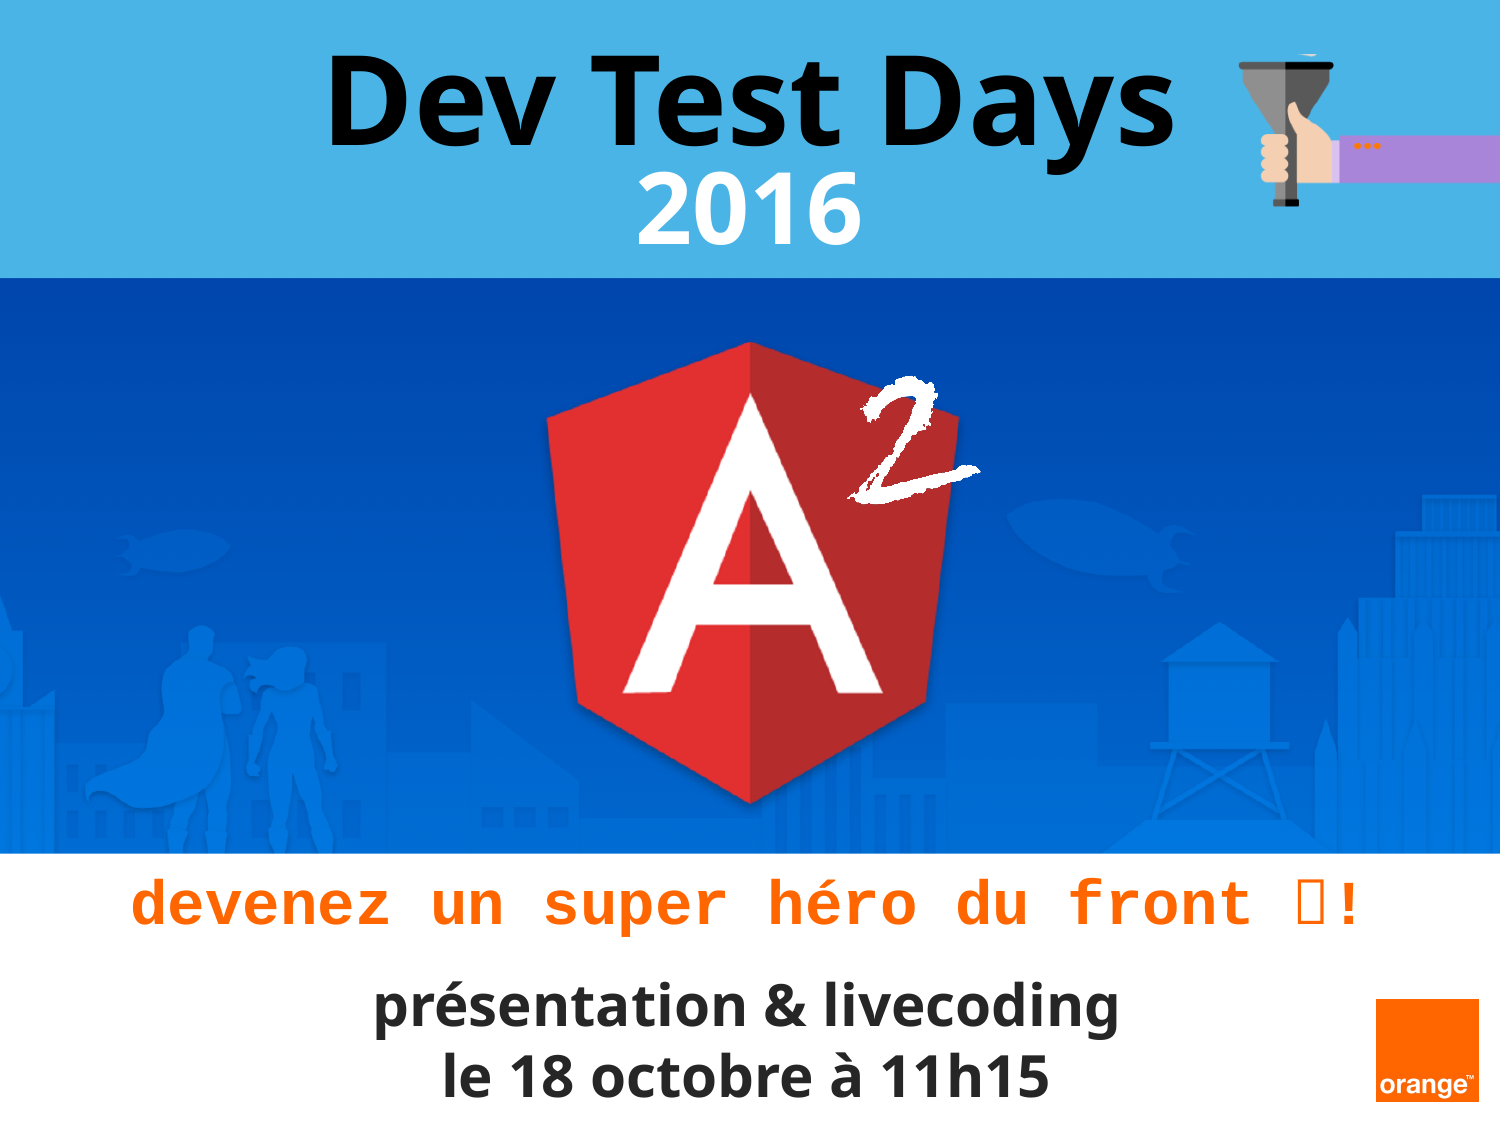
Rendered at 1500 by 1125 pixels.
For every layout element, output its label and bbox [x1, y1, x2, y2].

text_box [0, 0, 1500, 1118]
